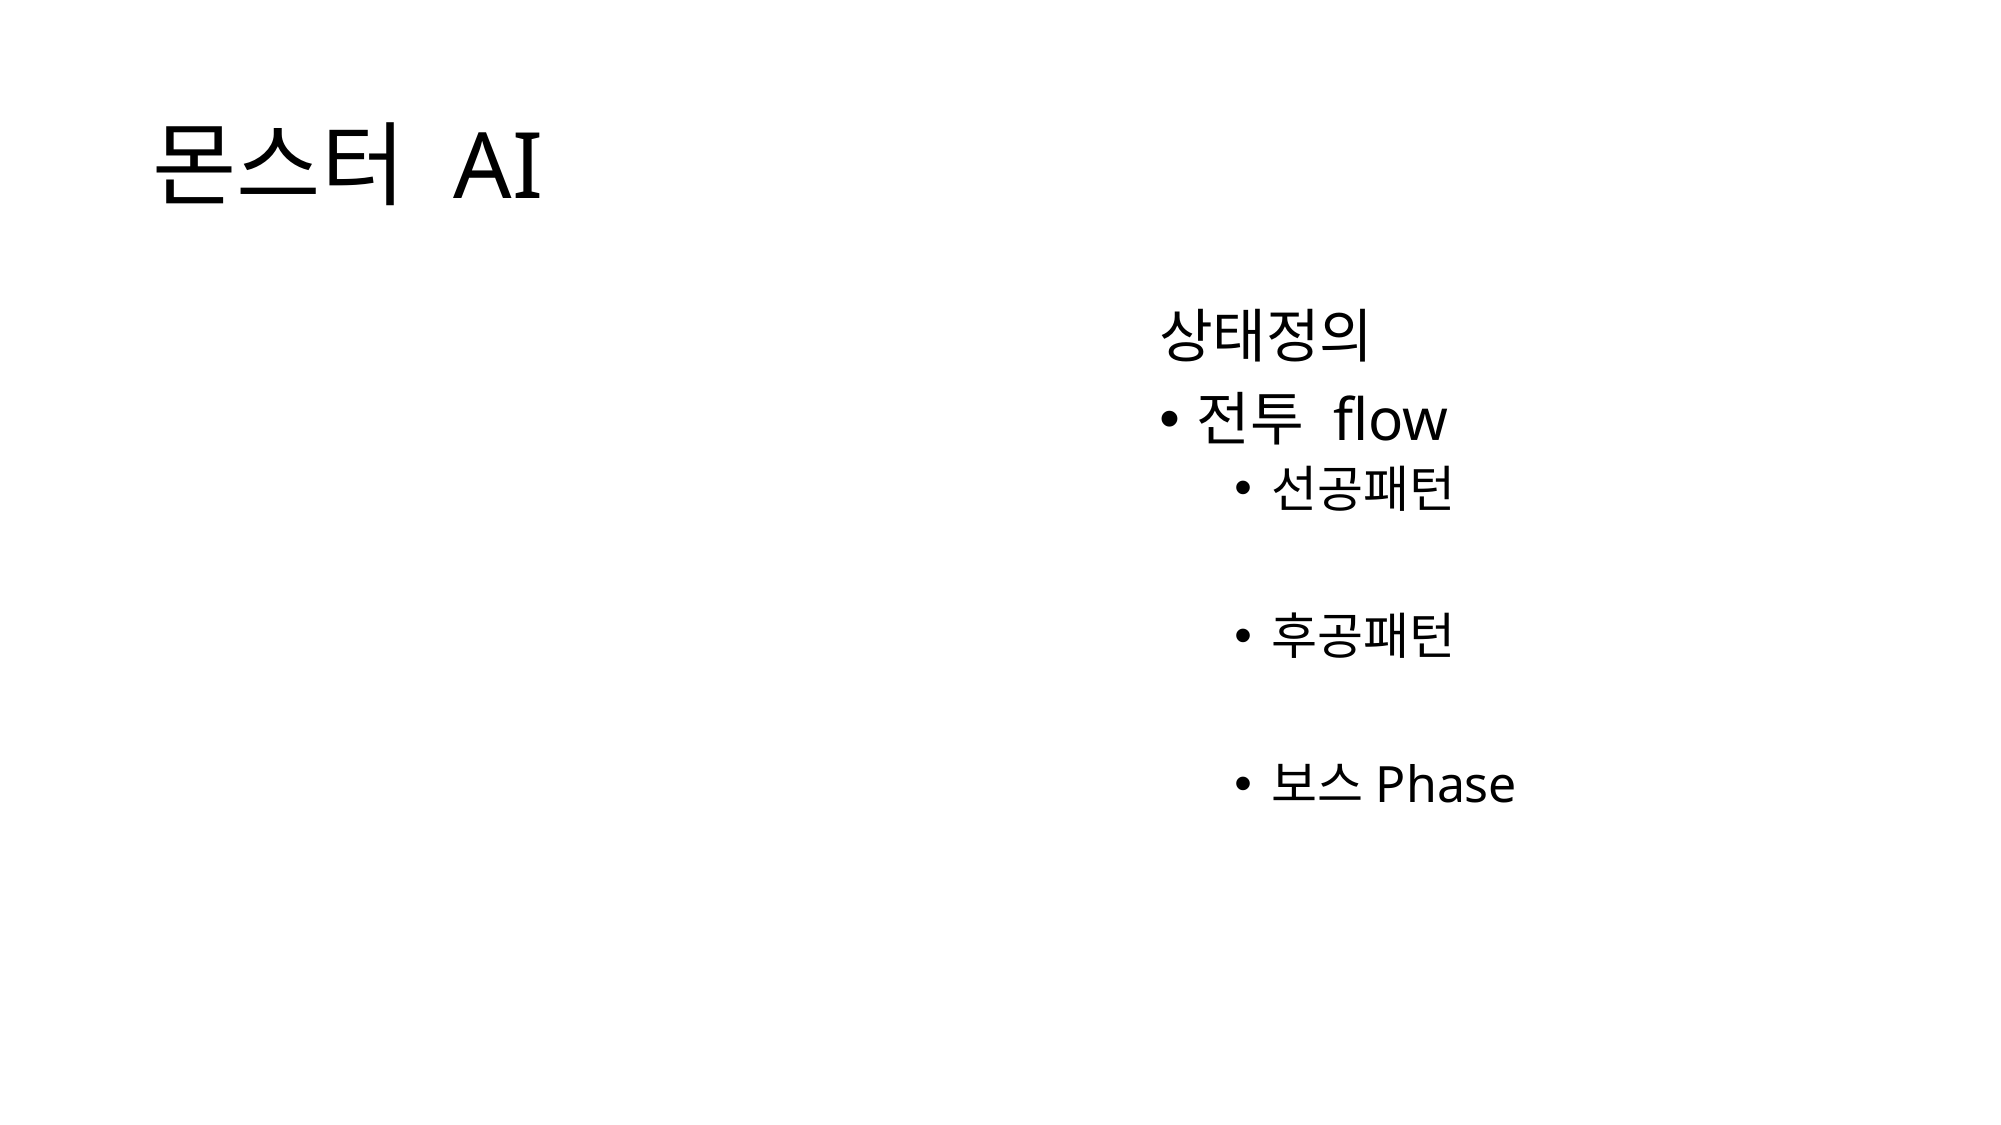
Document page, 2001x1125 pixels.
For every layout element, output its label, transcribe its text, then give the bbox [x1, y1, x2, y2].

title 몬스터 AI [137, 59, 1863, 278]
list 상태정의 전투 flow 선공패턴 후공패턴 보스Phase [1144, 299, 1936, 1014]
